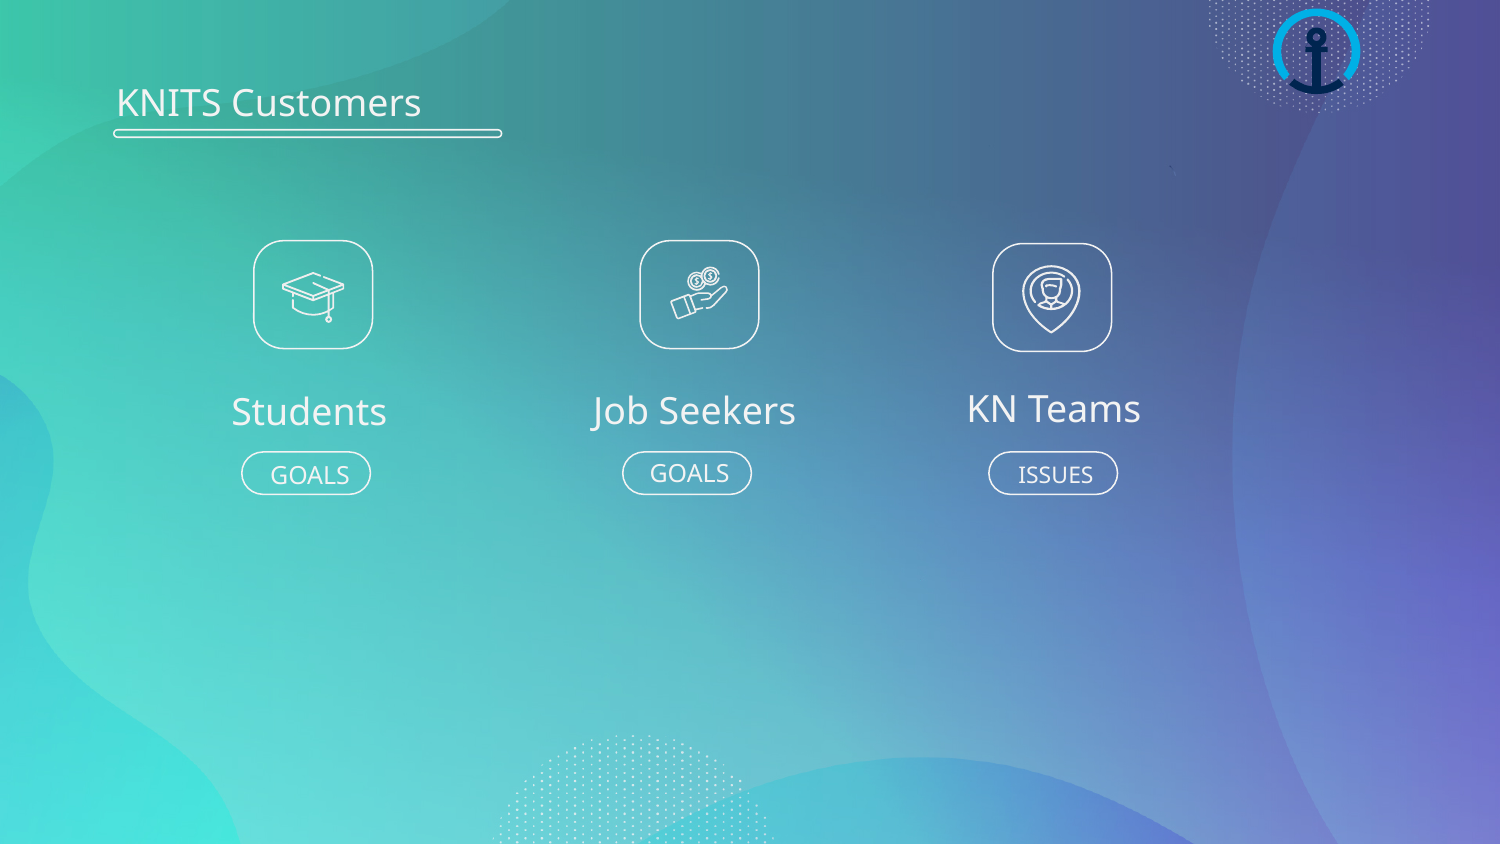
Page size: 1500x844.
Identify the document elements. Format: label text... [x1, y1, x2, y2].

title KNITS Customers [100, 64, 600, 220]
text_box [113, 129, 502, 138]
title GOALS [95, 441, 525, 505]
title Job Seekers [479, 384, 910, 448]
text_box [992, 243, 1112, 352]
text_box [669, 266, 730, 320]
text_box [1021, 264, 1081, 334]
text_box [253, 240, 373, 349]
title ISSUES [841, 439, 1271, 503]
picture [0, 0, 1500, 844]
text_box [640, 240, 759, 349]
title KN Teams [839, 381, 1269, 445]
title Students [94, 385, 479, 449]
text_box [282, 272, 345, 323]
title GOALS [474, 439, 841, 503]
